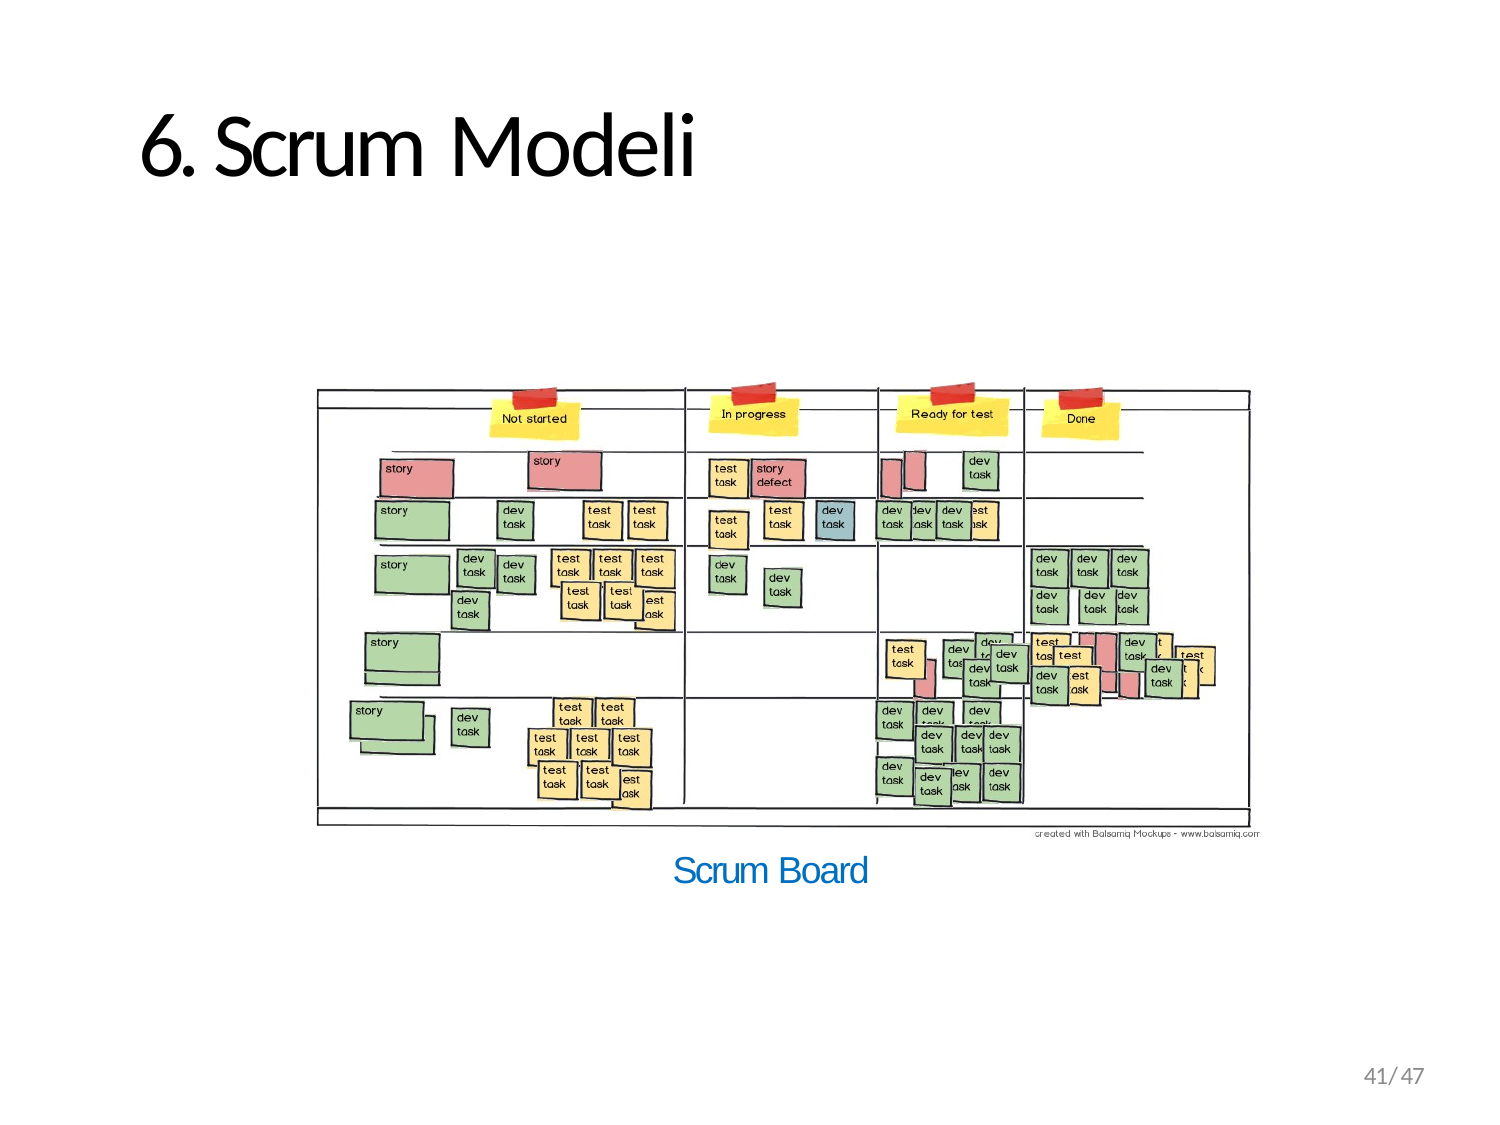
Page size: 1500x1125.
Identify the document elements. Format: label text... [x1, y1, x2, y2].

text_box [316, 382, 1261, 839]
text_box Scrum Board [670, 843, 870, 891]
slide_number 41/47 [1074, 744, 1425, 1125]
title 6. Scrum Modeli [75, 43, 1425, 234]
